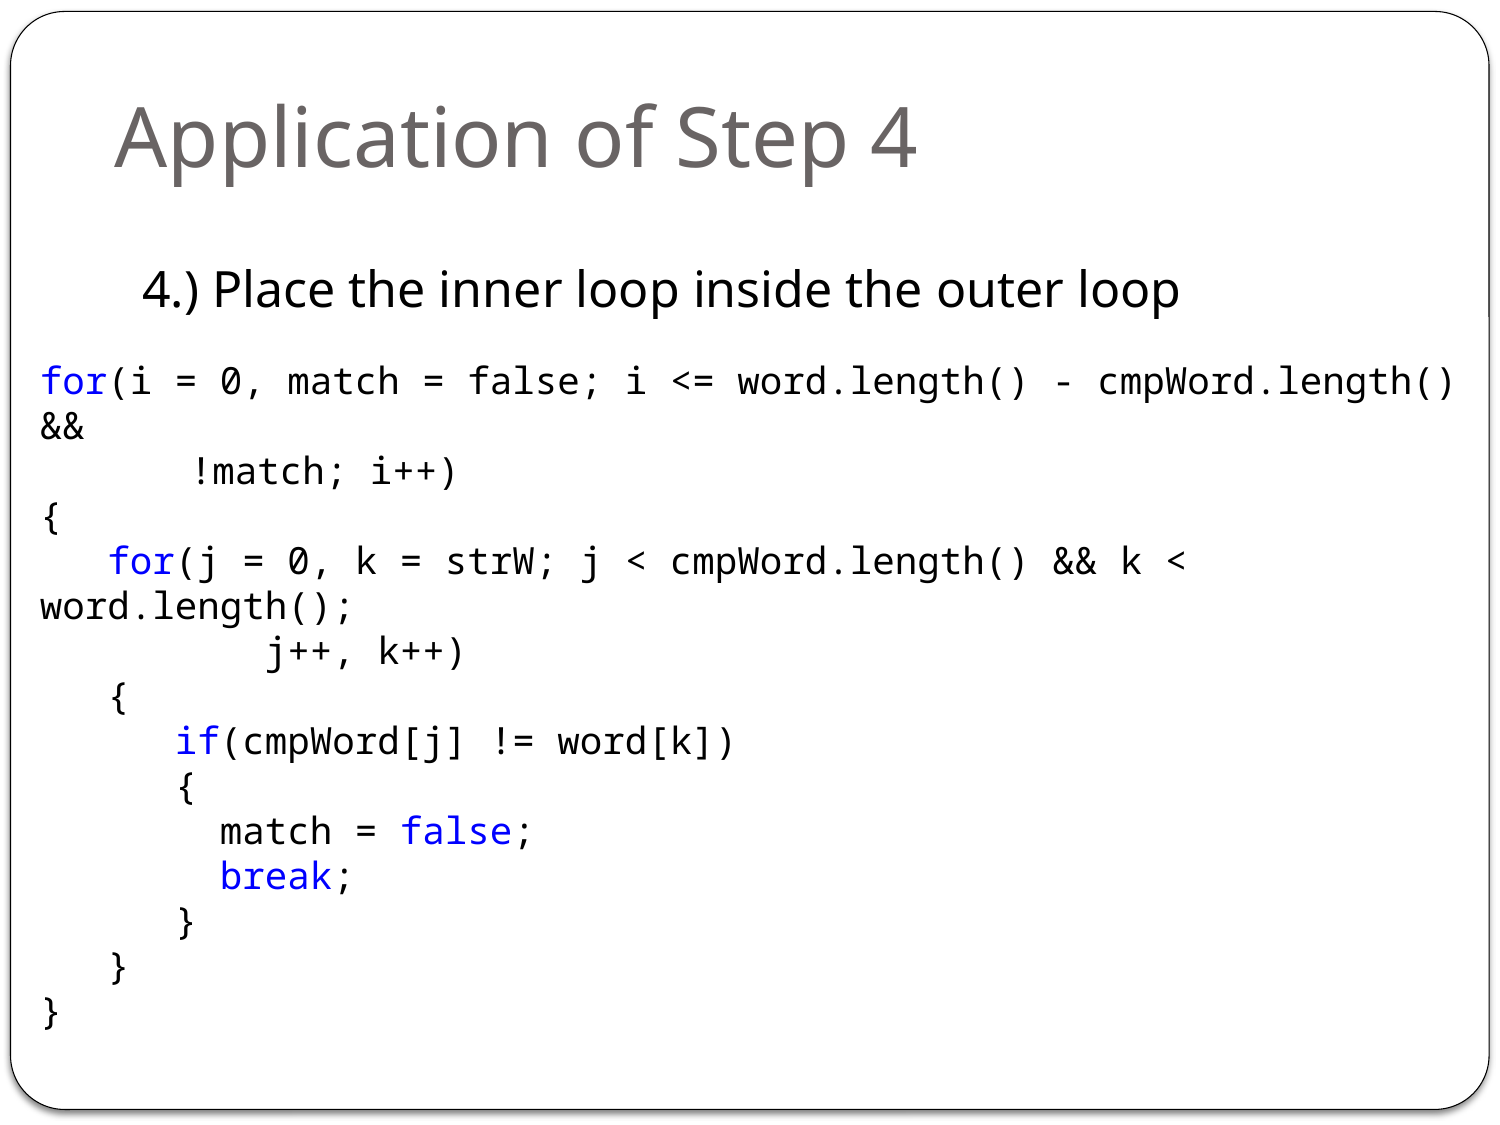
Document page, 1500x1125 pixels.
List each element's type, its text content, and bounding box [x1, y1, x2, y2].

text_box for(i = 0, match = false; i <= word.length() - cmpWord.length() && !match; i++) { for(j = 0, k = strW; j < cmpWord.length() && k < word.length(); j++, k++) { if(cmpWord[j] != word[k]) { match = false; break; } } } [24, 349, 1488, 1040]
text_box 4.) Place the inner loop inside the outer loop [74, 249, 1350, 349]
title Application of Step 4 [99, 11, 1375, 200]
